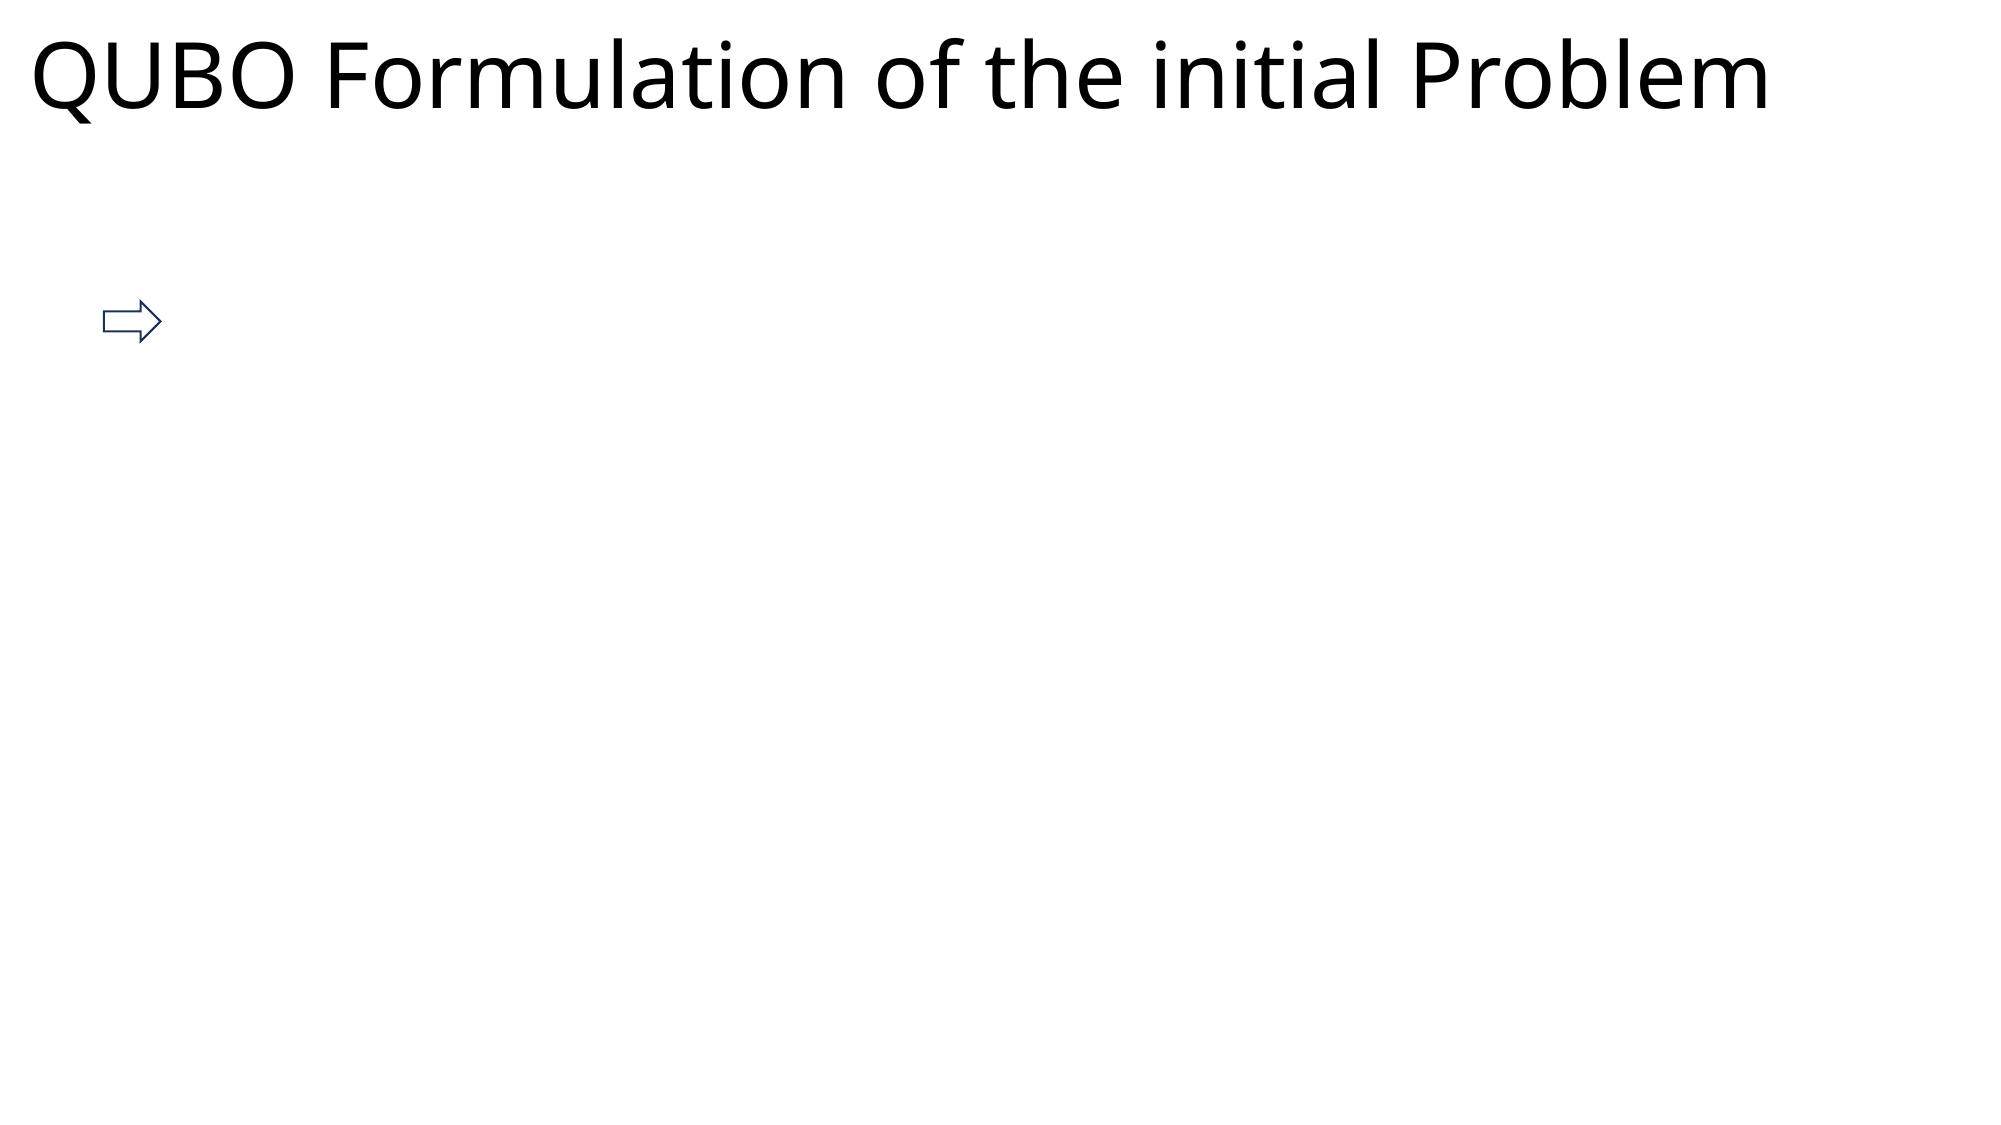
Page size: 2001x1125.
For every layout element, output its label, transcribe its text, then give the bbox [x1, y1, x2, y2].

title QUBO Formulation of the initial Problem [14, 15, 1796, 137]
text_box [102, 298, 162, 344]
